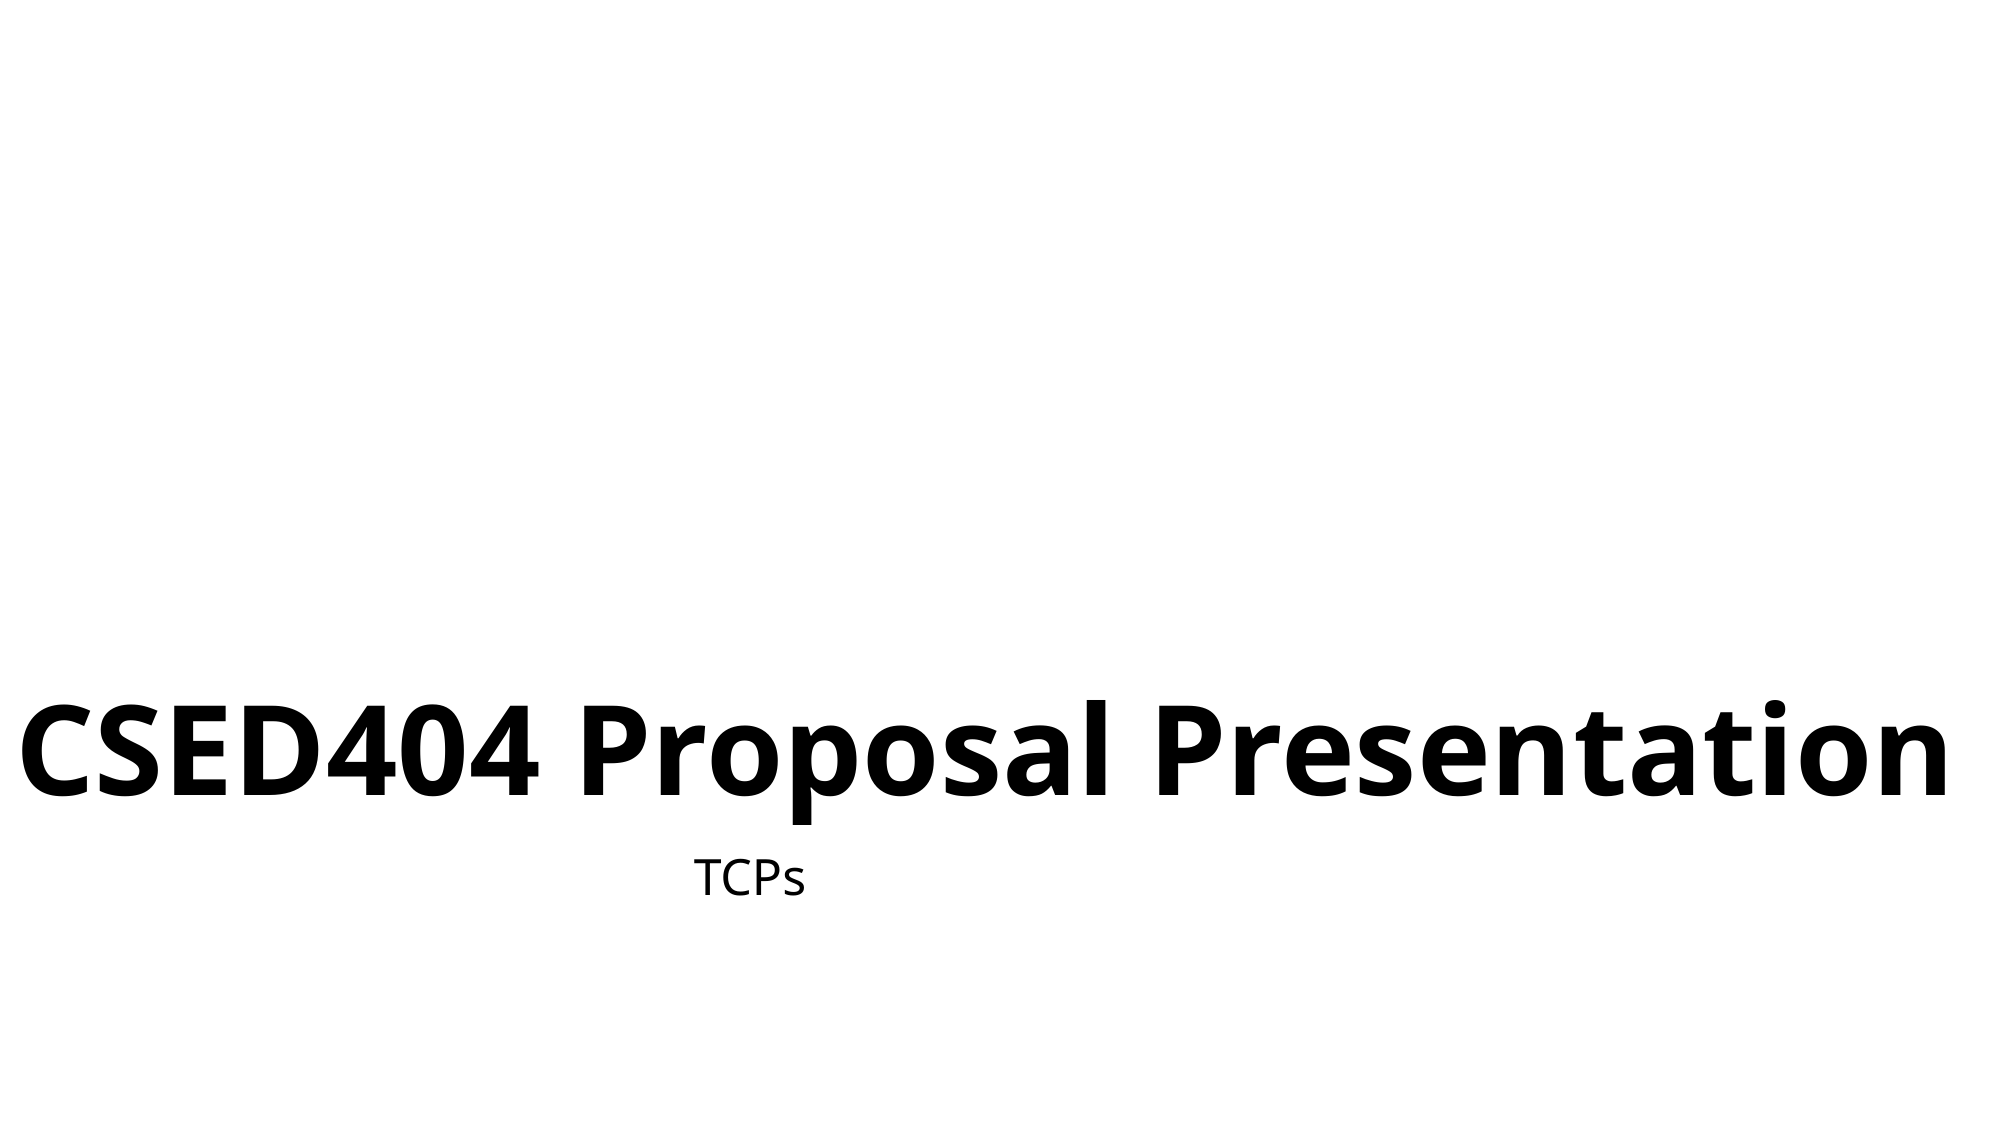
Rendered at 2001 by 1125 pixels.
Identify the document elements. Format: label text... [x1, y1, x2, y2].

subtitle TCPs [0, 845, 1500, 1117]
title CSED404 Proposal Presentation [0, 663, 2000, 831]
